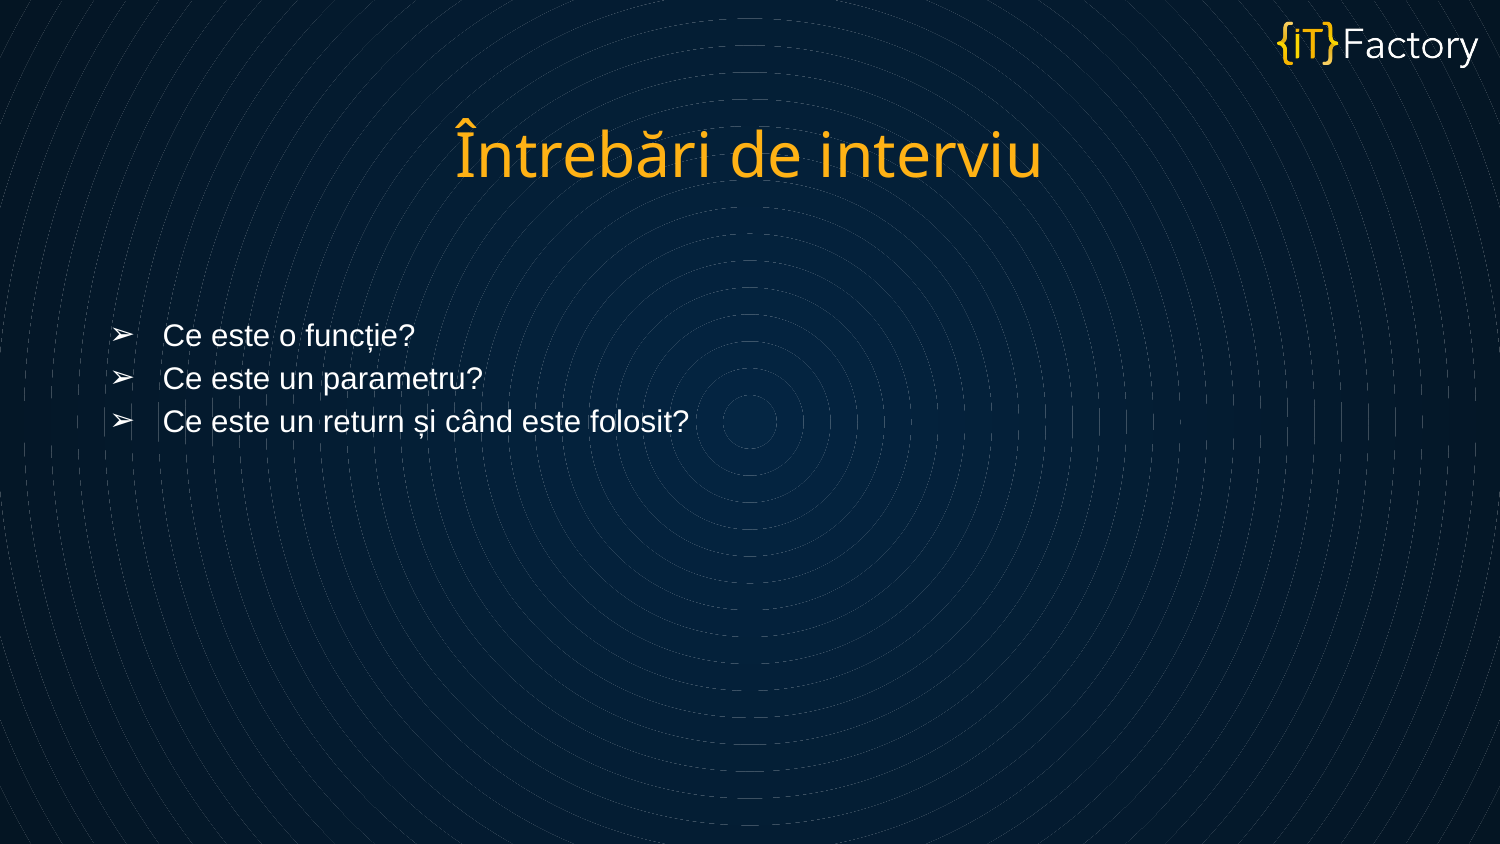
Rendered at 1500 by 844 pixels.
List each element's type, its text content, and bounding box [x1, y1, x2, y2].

text_box Ce este o funcție? Ce este un parametru? Ce este un return și când este folosit? [72, 294, 1266, 454]
picture [1277, 16, 1479, 73]
title Întrebări de interviu [51, 105, 1449, 206]
